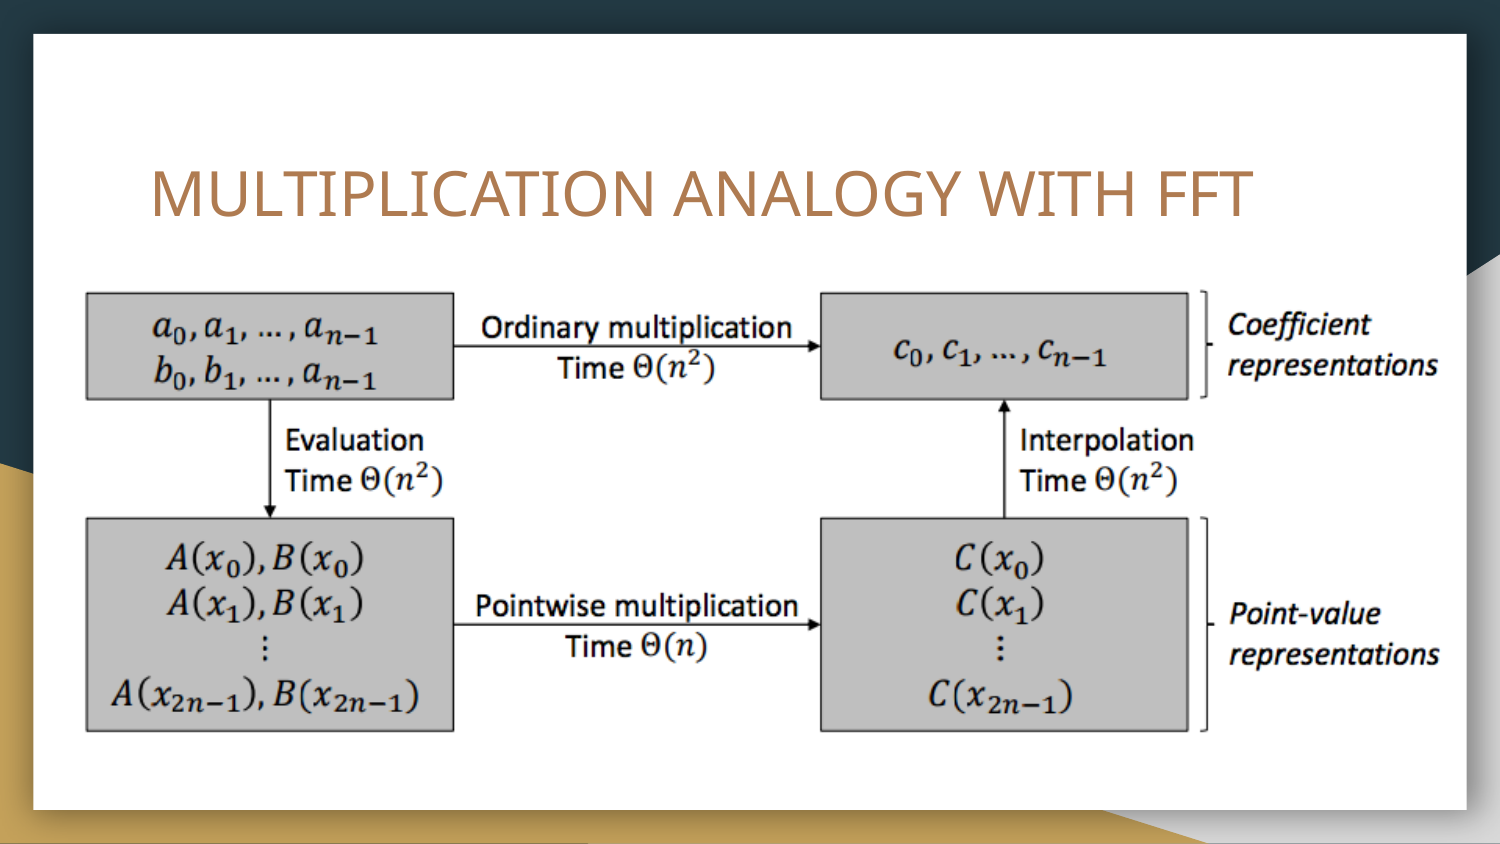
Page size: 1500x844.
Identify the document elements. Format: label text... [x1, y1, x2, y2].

picture [62, 256, 1460, 773]
title MULTIPLICATION ANALOGY WITH FFT [134, 138, 1366, 255]
